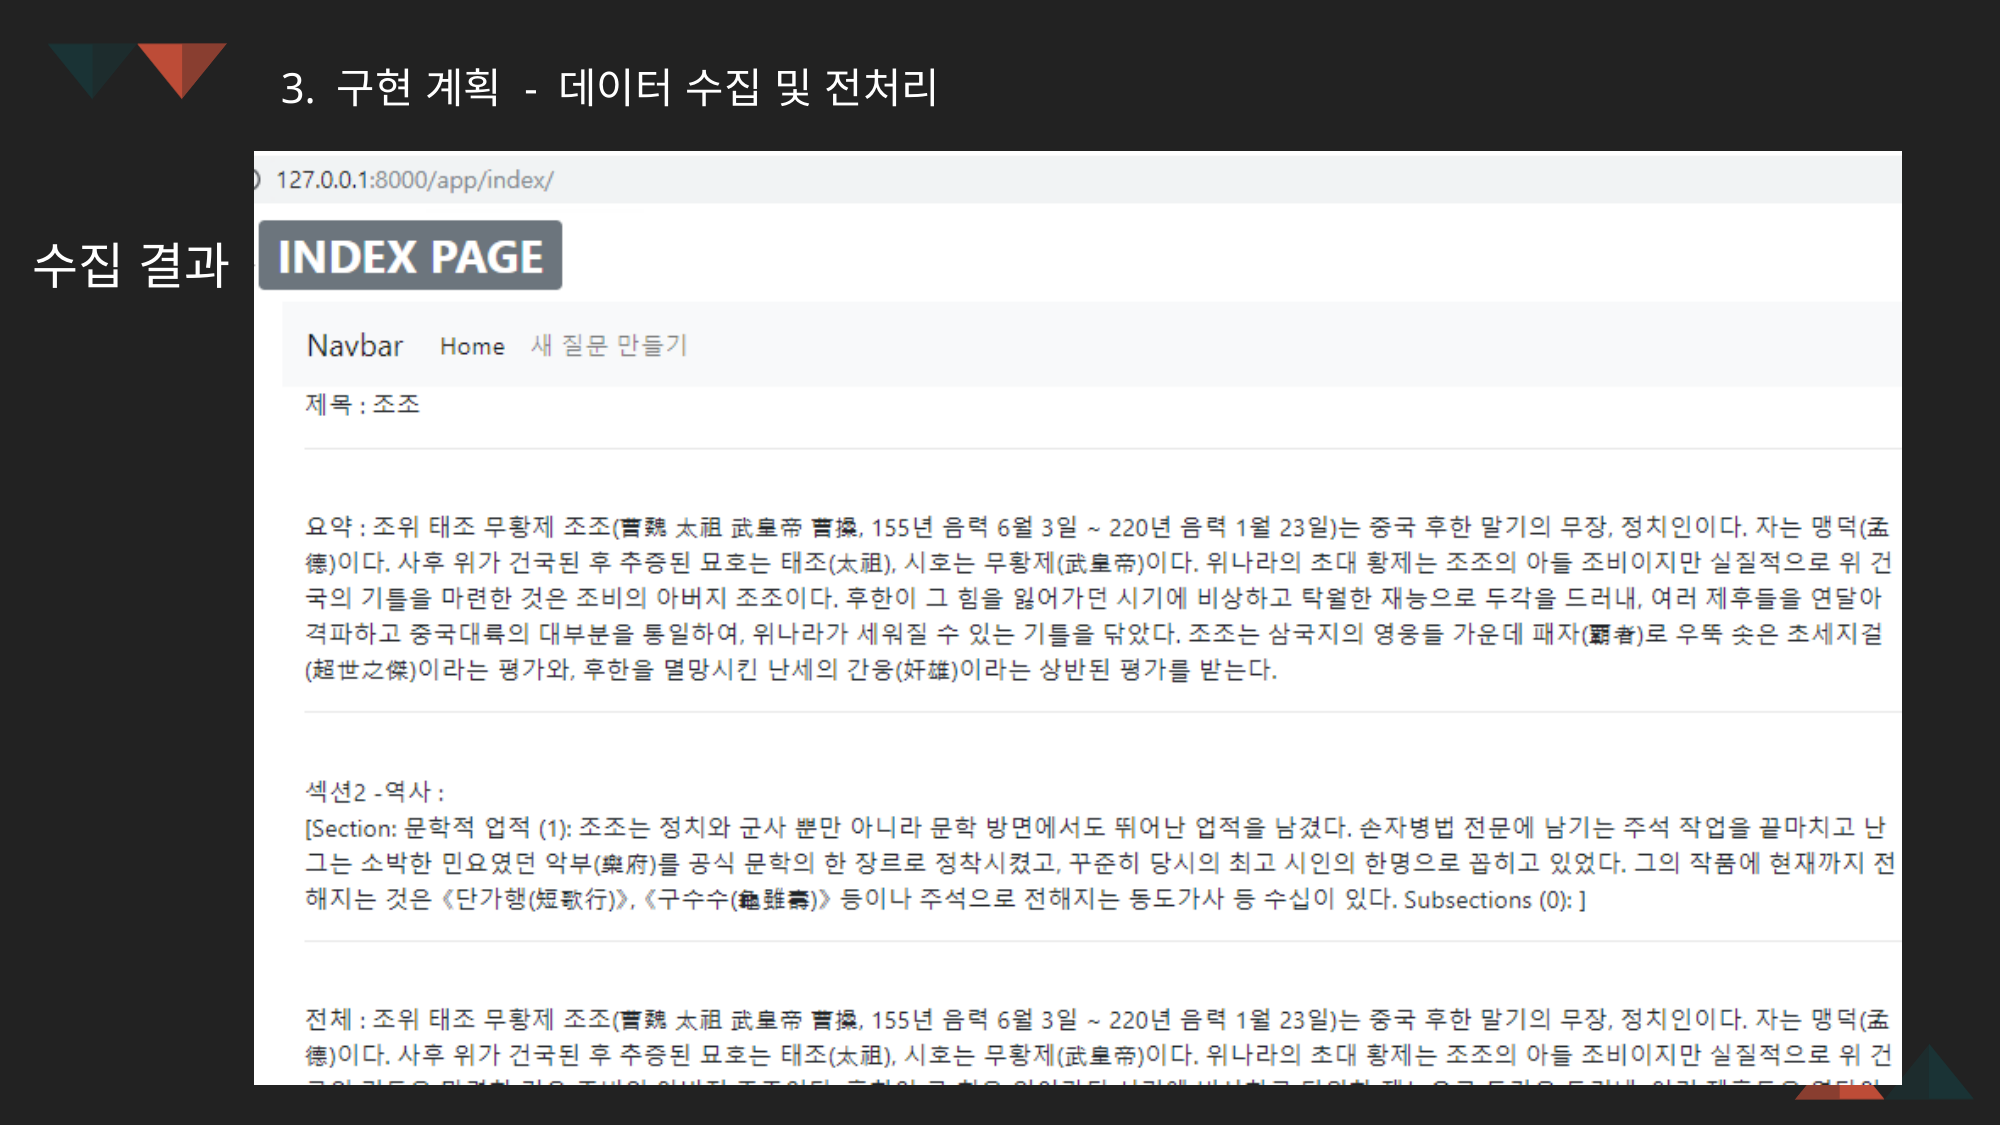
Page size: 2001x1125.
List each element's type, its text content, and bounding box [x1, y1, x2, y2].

text_box 수집 결과 [18, 226, 246, 302]
picture [253, 151, 1902, 1085]
text_box 3. 구현 계획 - 데이터 수집 및 전처리 [266, 54, 1341, 119]
